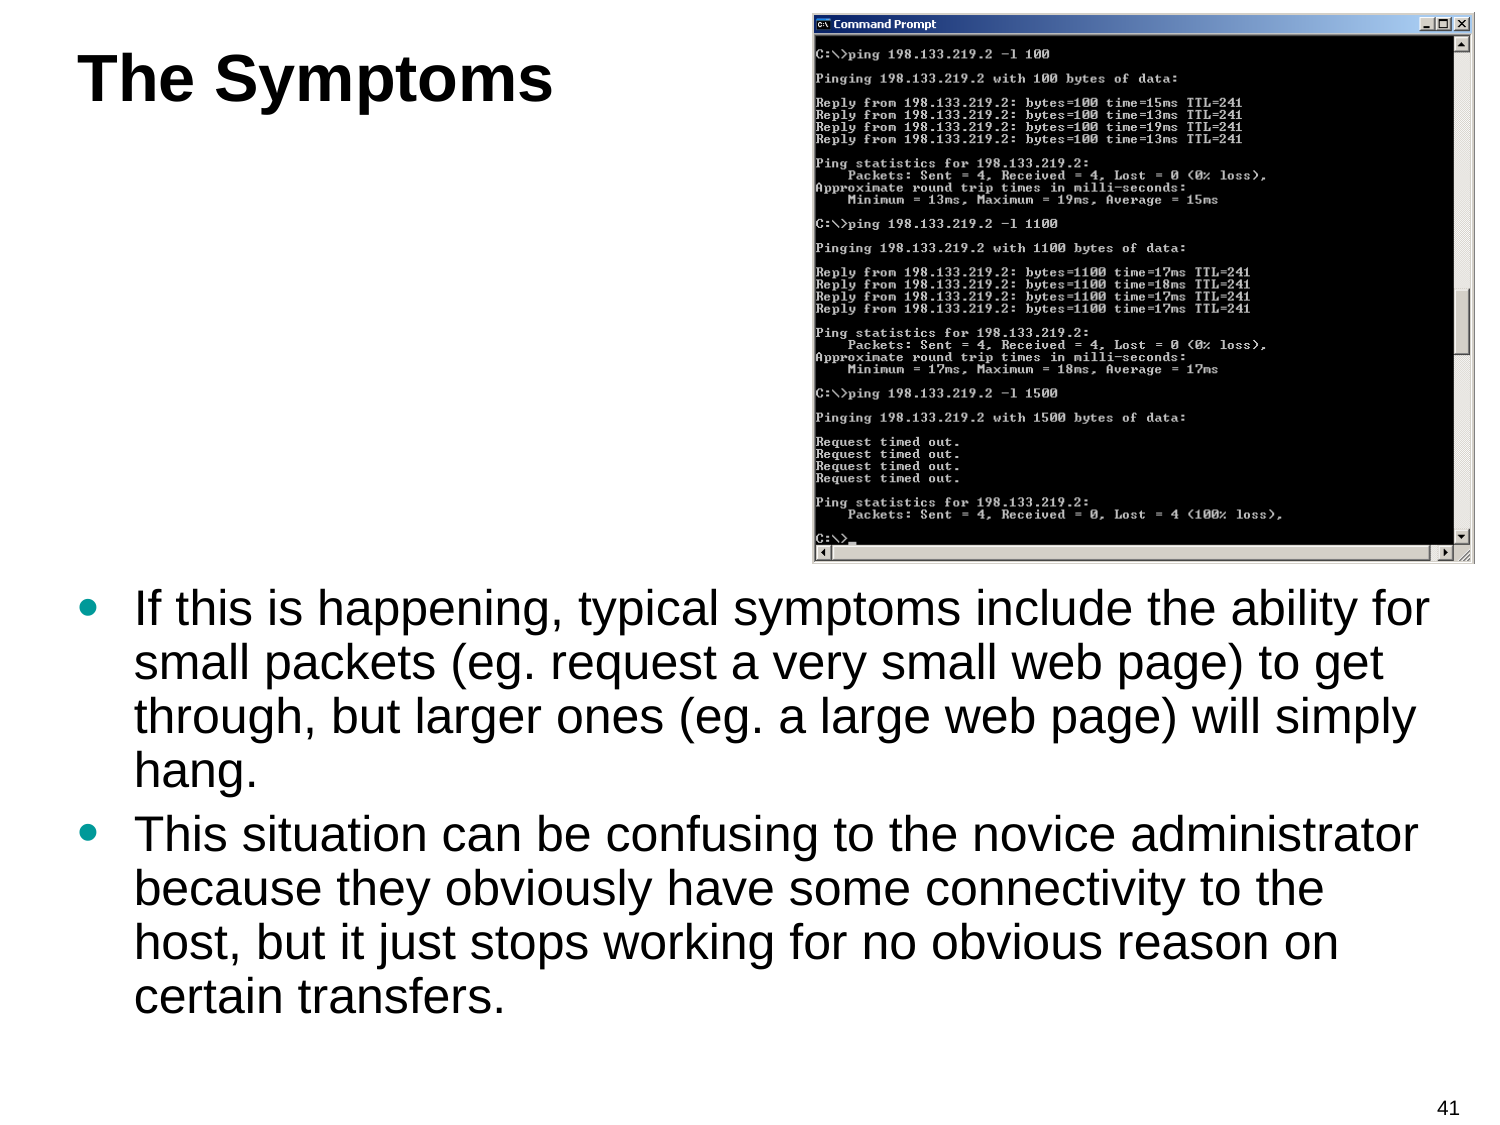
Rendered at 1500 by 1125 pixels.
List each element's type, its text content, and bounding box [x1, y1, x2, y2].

picture [812, 12, 1475, 565]
slide_number 41 [1325, 1087, 1475, 1125]
title The Symptoms [62, 24, 812, 125]
list If this is happening, typical symptoms include the ability for small packets (eg. request a very small web page) to get through, but larger ones (eg. a large web page) will simply hang. This situation can be confusing to the novice administrator because they obviously have some connectivity to the host, but it just stops working for no obvious reason on certain transfers. [62, 575, 1463, 1075]
